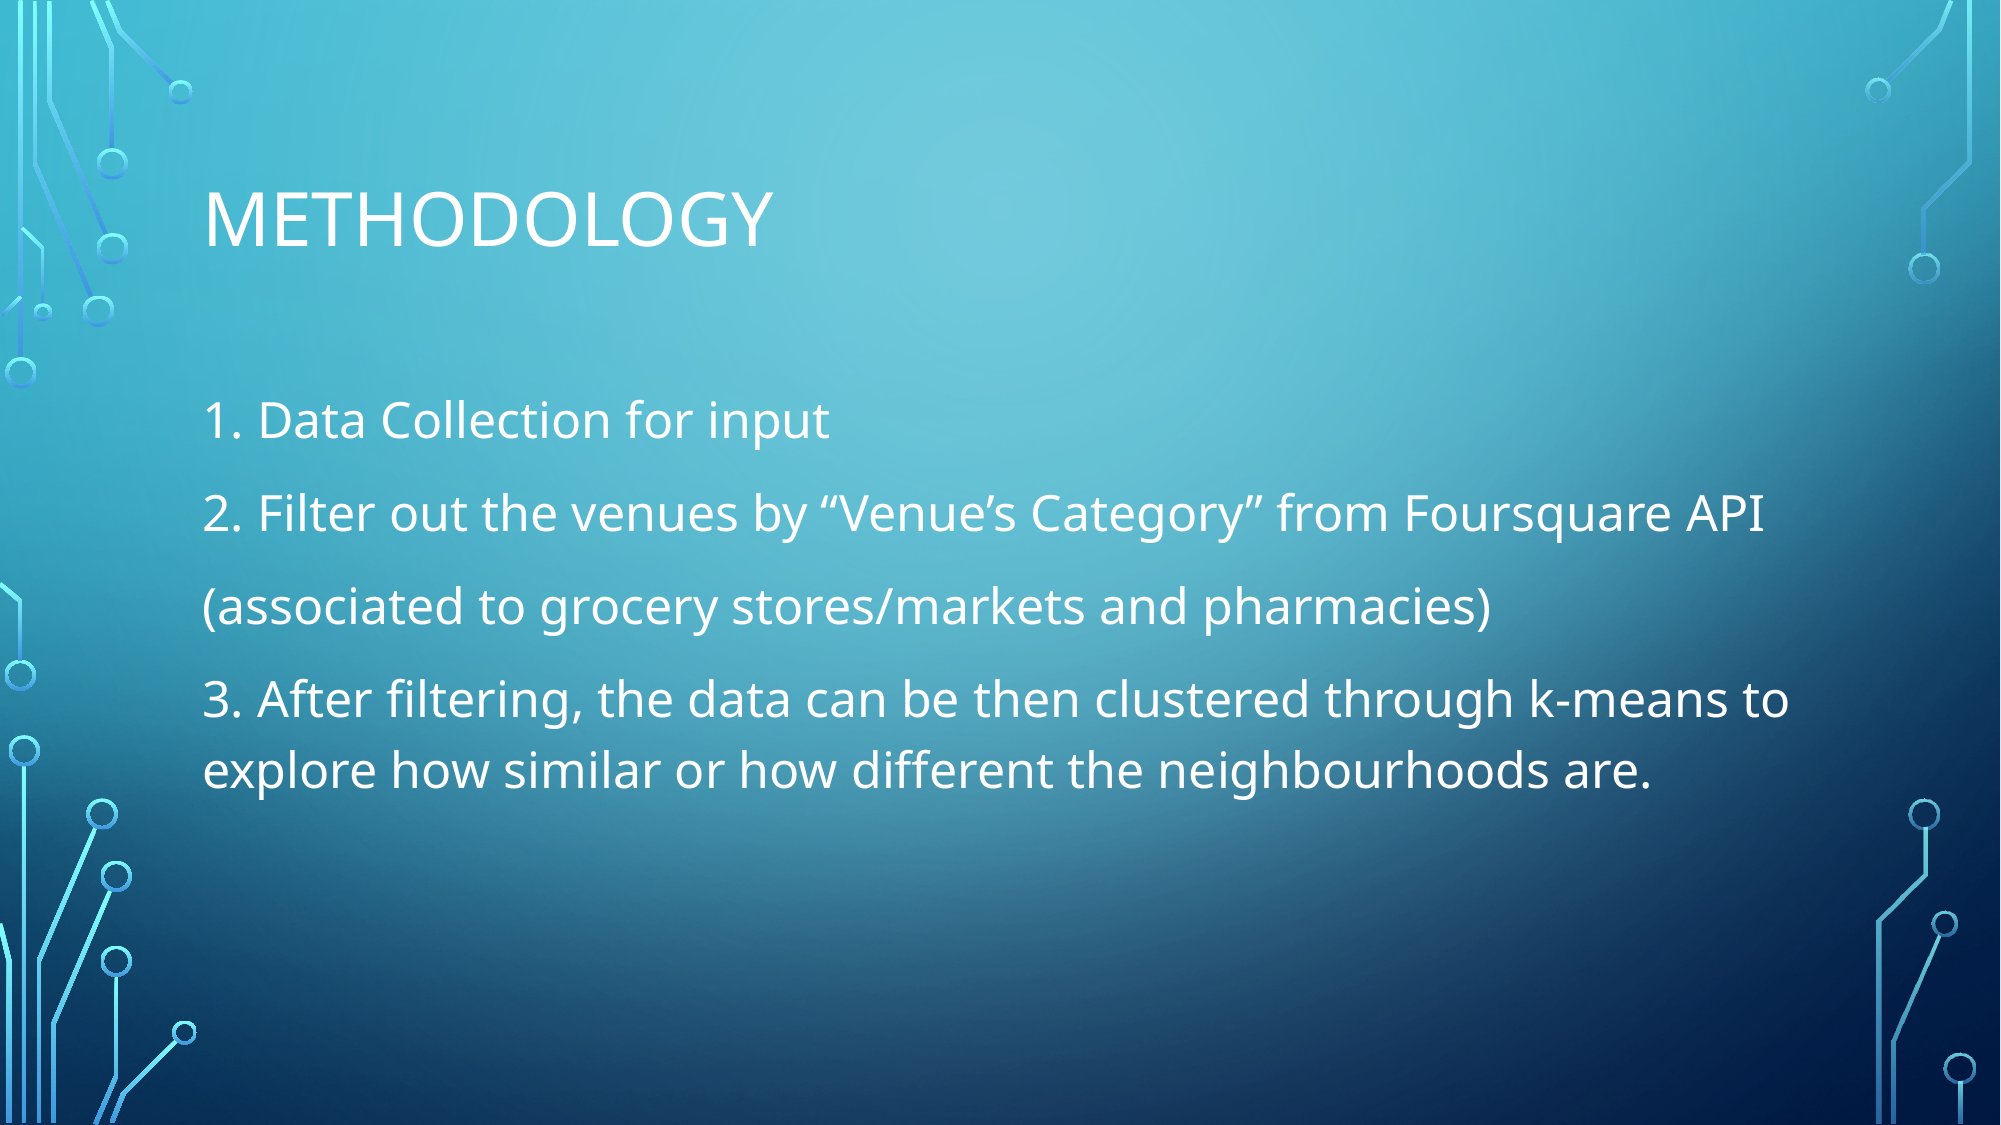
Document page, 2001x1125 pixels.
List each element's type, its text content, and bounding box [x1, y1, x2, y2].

title methodology [187, 101, 1813, 344]
list 1. Data Collection for input 2. Filter out the venues by “Venue’s Category” from Foursquare API (associated to grocery stores/markets and pharmacies) 3. After filtering, the data can be then clustered through k-means to explore how similar or how different the neighbourhoods are. [187, 369, 1813, 950]
